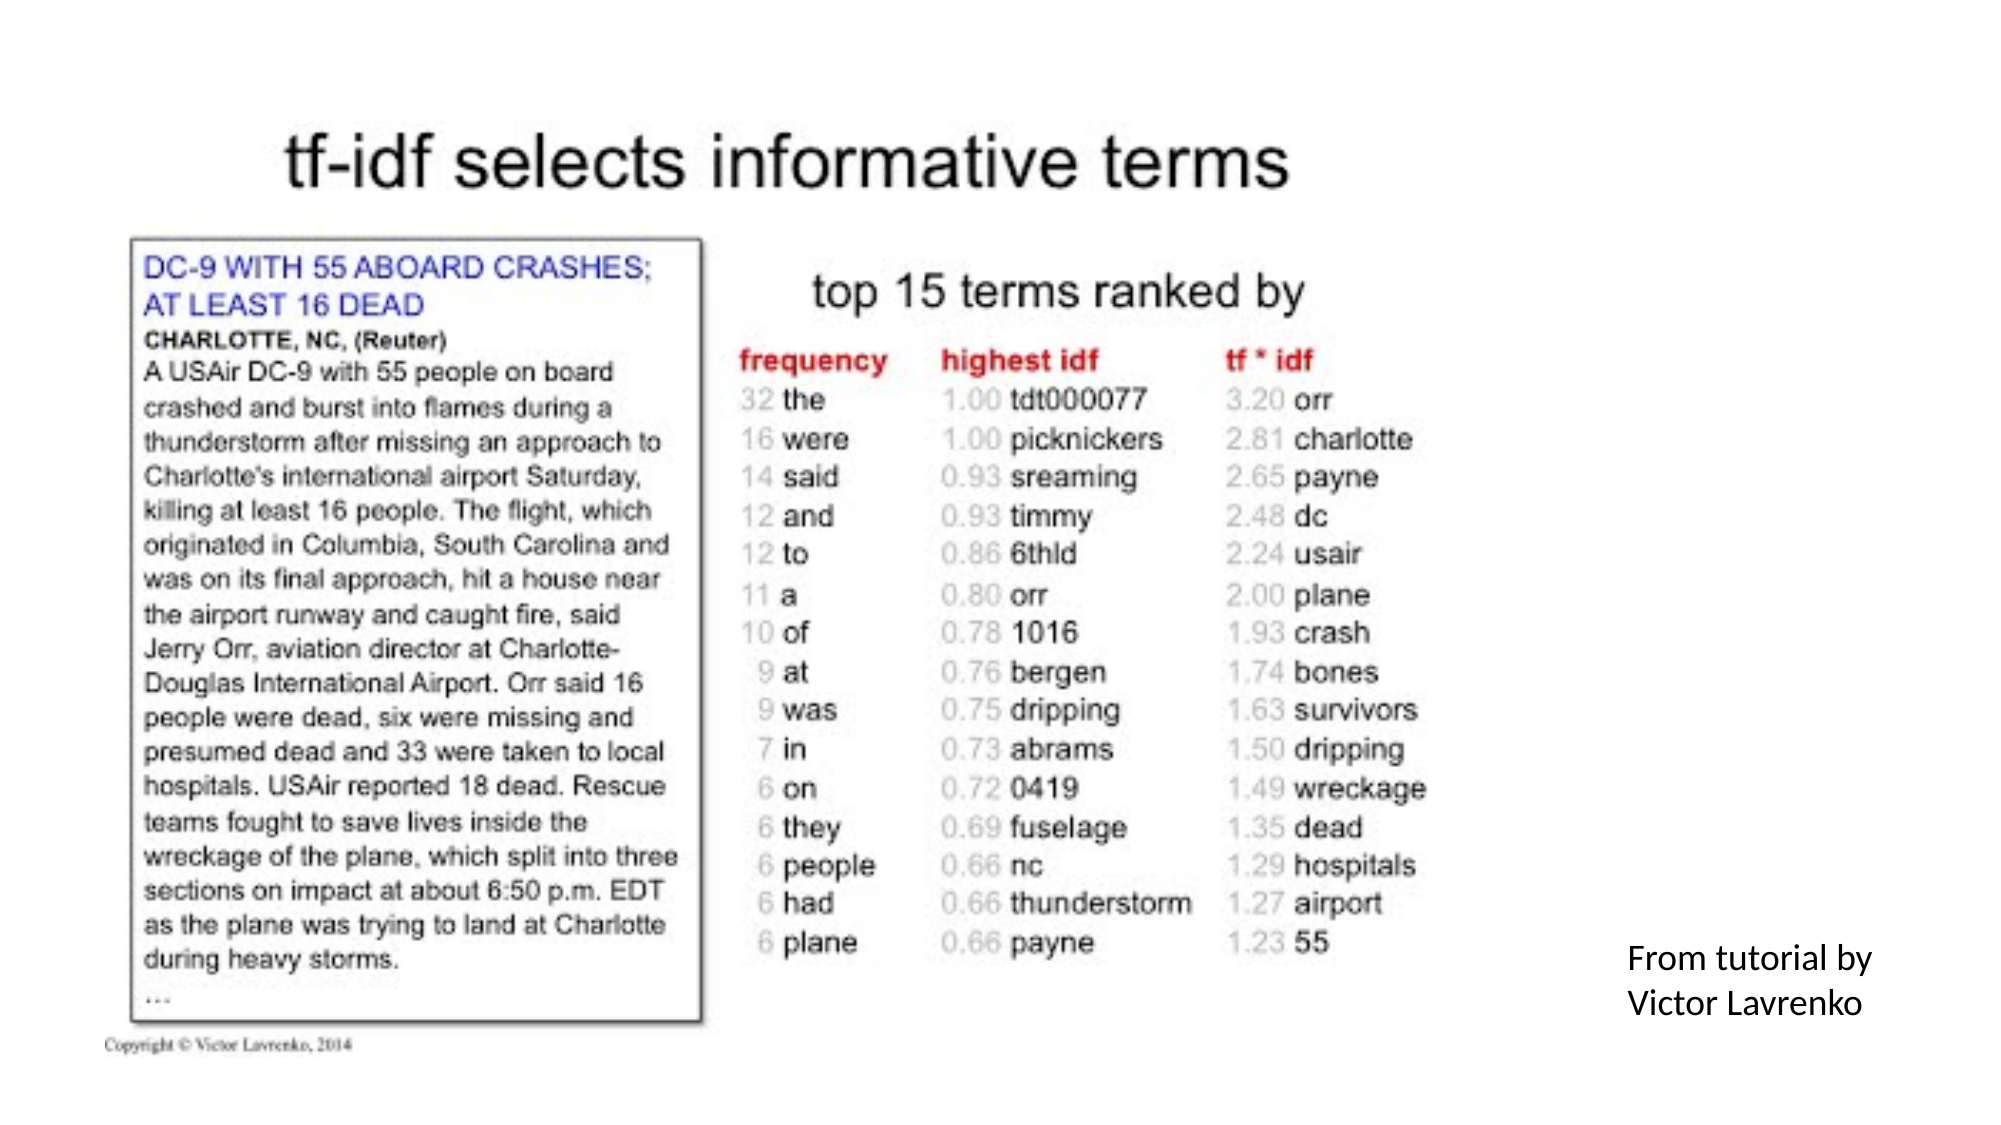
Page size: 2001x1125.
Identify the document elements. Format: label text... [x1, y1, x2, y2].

text_box From tutorial by Victor Lavrenko [1612, 925, 1888, 1031]
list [105, 31, 1473, 1058]
